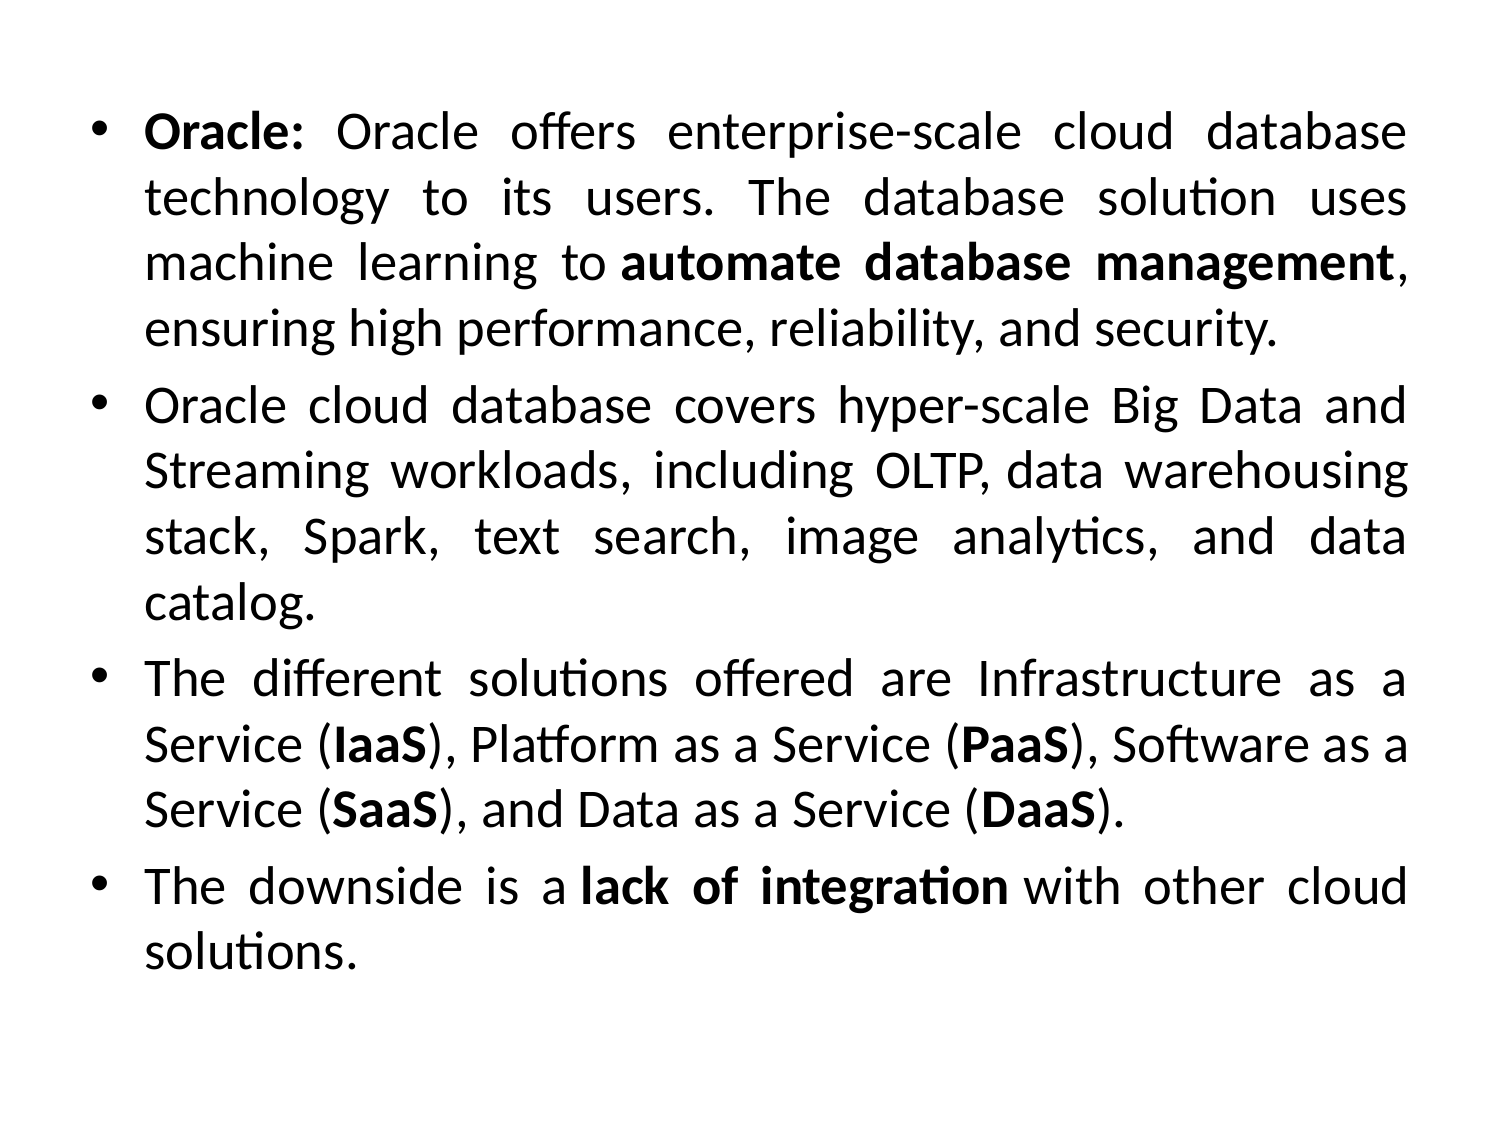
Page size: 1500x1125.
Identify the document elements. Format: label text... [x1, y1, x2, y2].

list Oracle: Oracle offers enterprise-scale cloud database technology to its users. The database solution uses machine learning to automate database management, ensuring high performance, reliability, and security. Oracle cloud database covers hyper-scale Big Data and Streaming workloads, including OLTP, data warehousing stack, Spark, text search, image analytics, and data catalog. The different solutions offered are Infrastructure as a Service (IaaS), Platform as a Service (PaaS), Software as a Service (SaaS), and Data as a Service (DaaS). The downside is a lack of integration with other cloud solutions. [75, 87, 1425, 1005]
